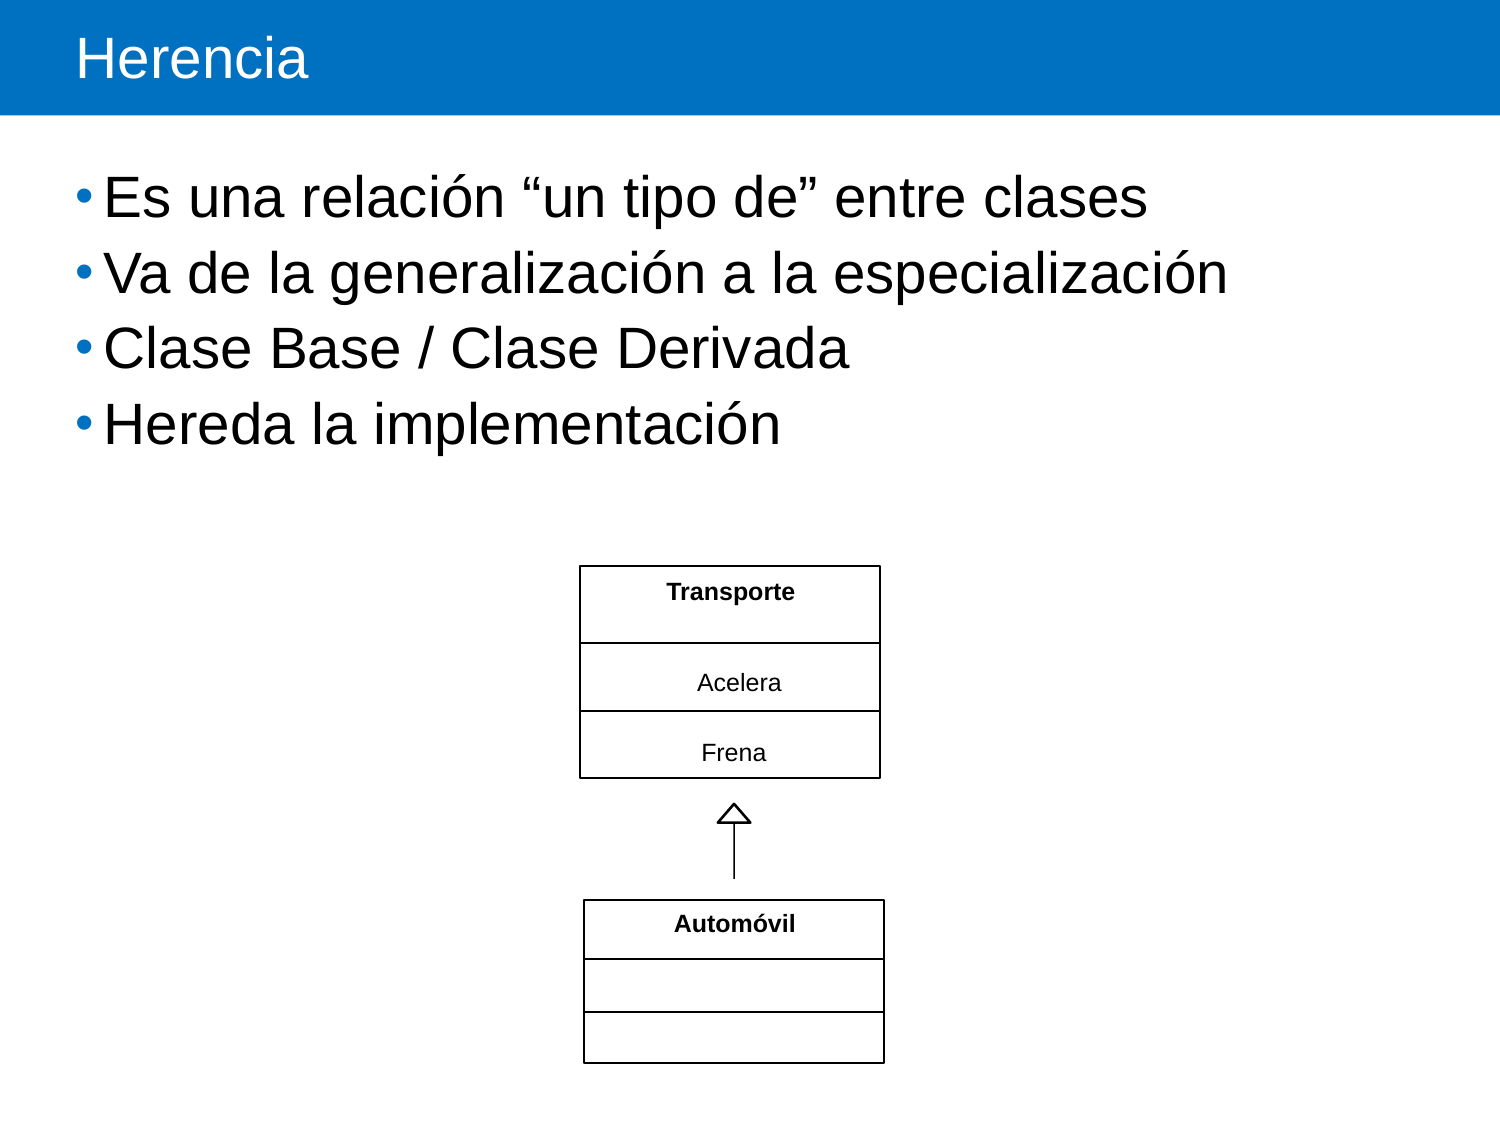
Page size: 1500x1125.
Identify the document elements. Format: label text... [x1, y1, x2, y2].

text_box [583, 899, 885, 1064]
title Herencia [75, 0, 1351, 122]
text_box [717, 803, 751, 880]
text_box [579, 565, 881, 779]
list Es una relación “un tipo de” entre clases Va de la generalización a la especialización Clase Base / Clase Derivada Hereda la implementación [74, 167, 1408, 1013]
